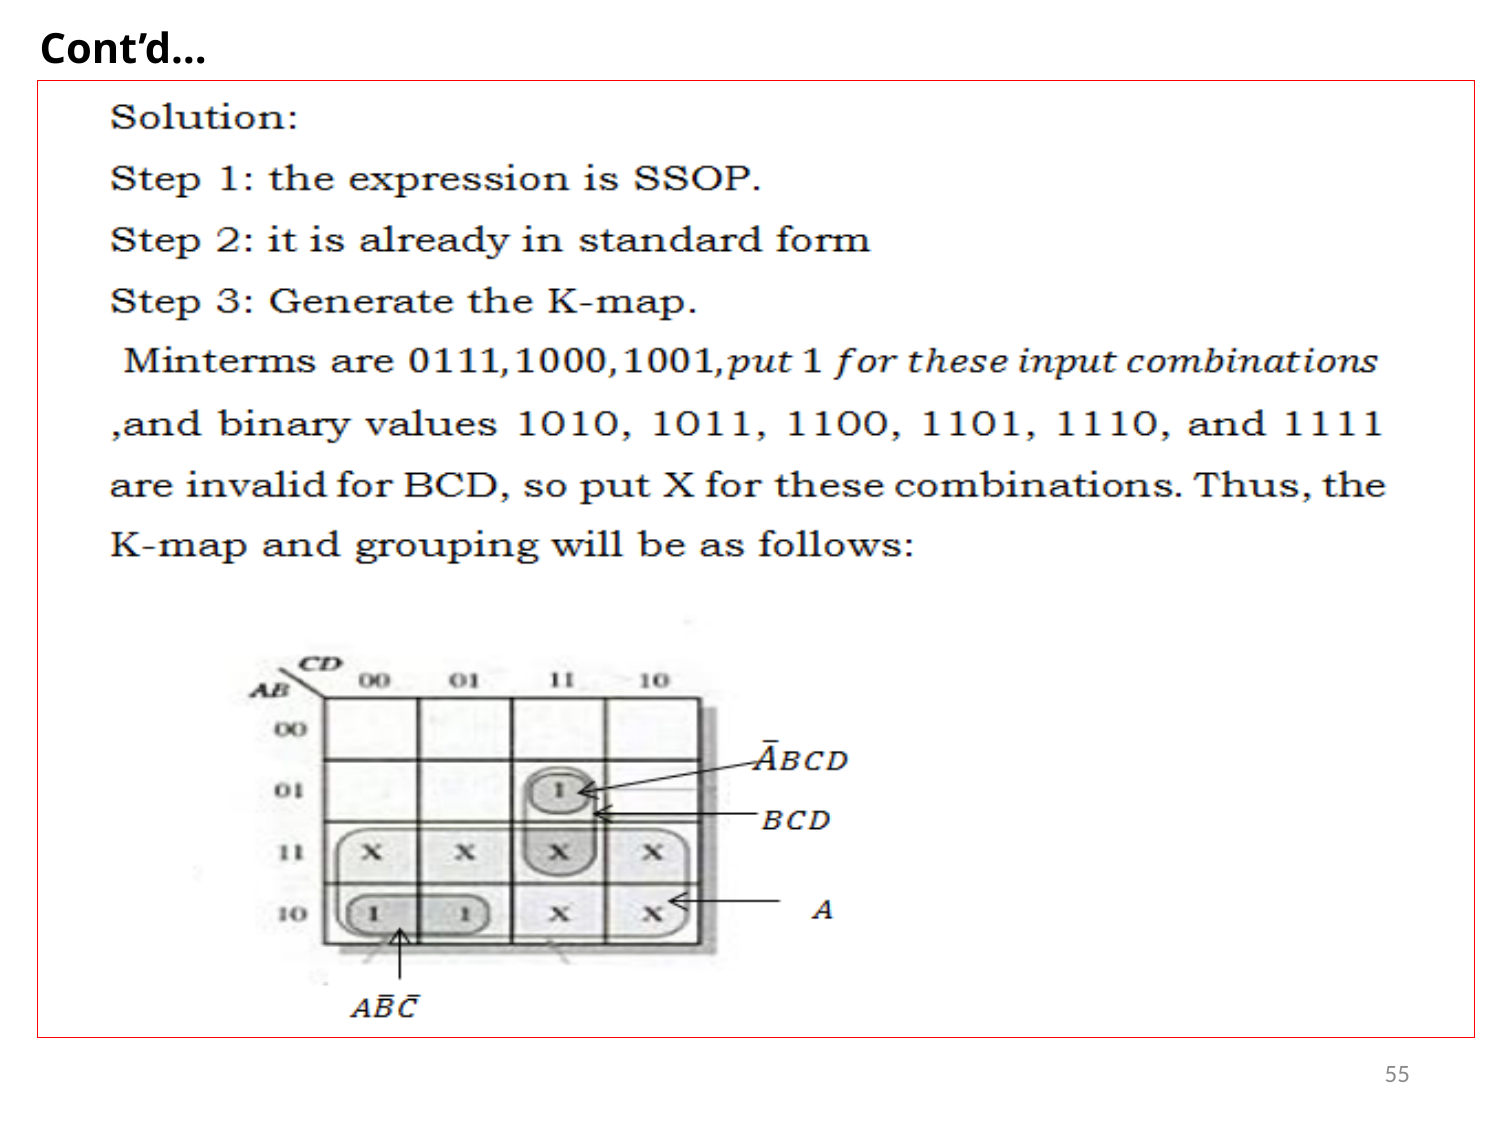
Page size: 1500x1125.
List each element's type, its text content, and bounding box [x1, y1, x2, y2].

slide_number 55 [1074, 1046, 1425, 1103]
text_box Cont’d… [24, 14, 338, 80]
picture [37, 79, 1476, 1038]
